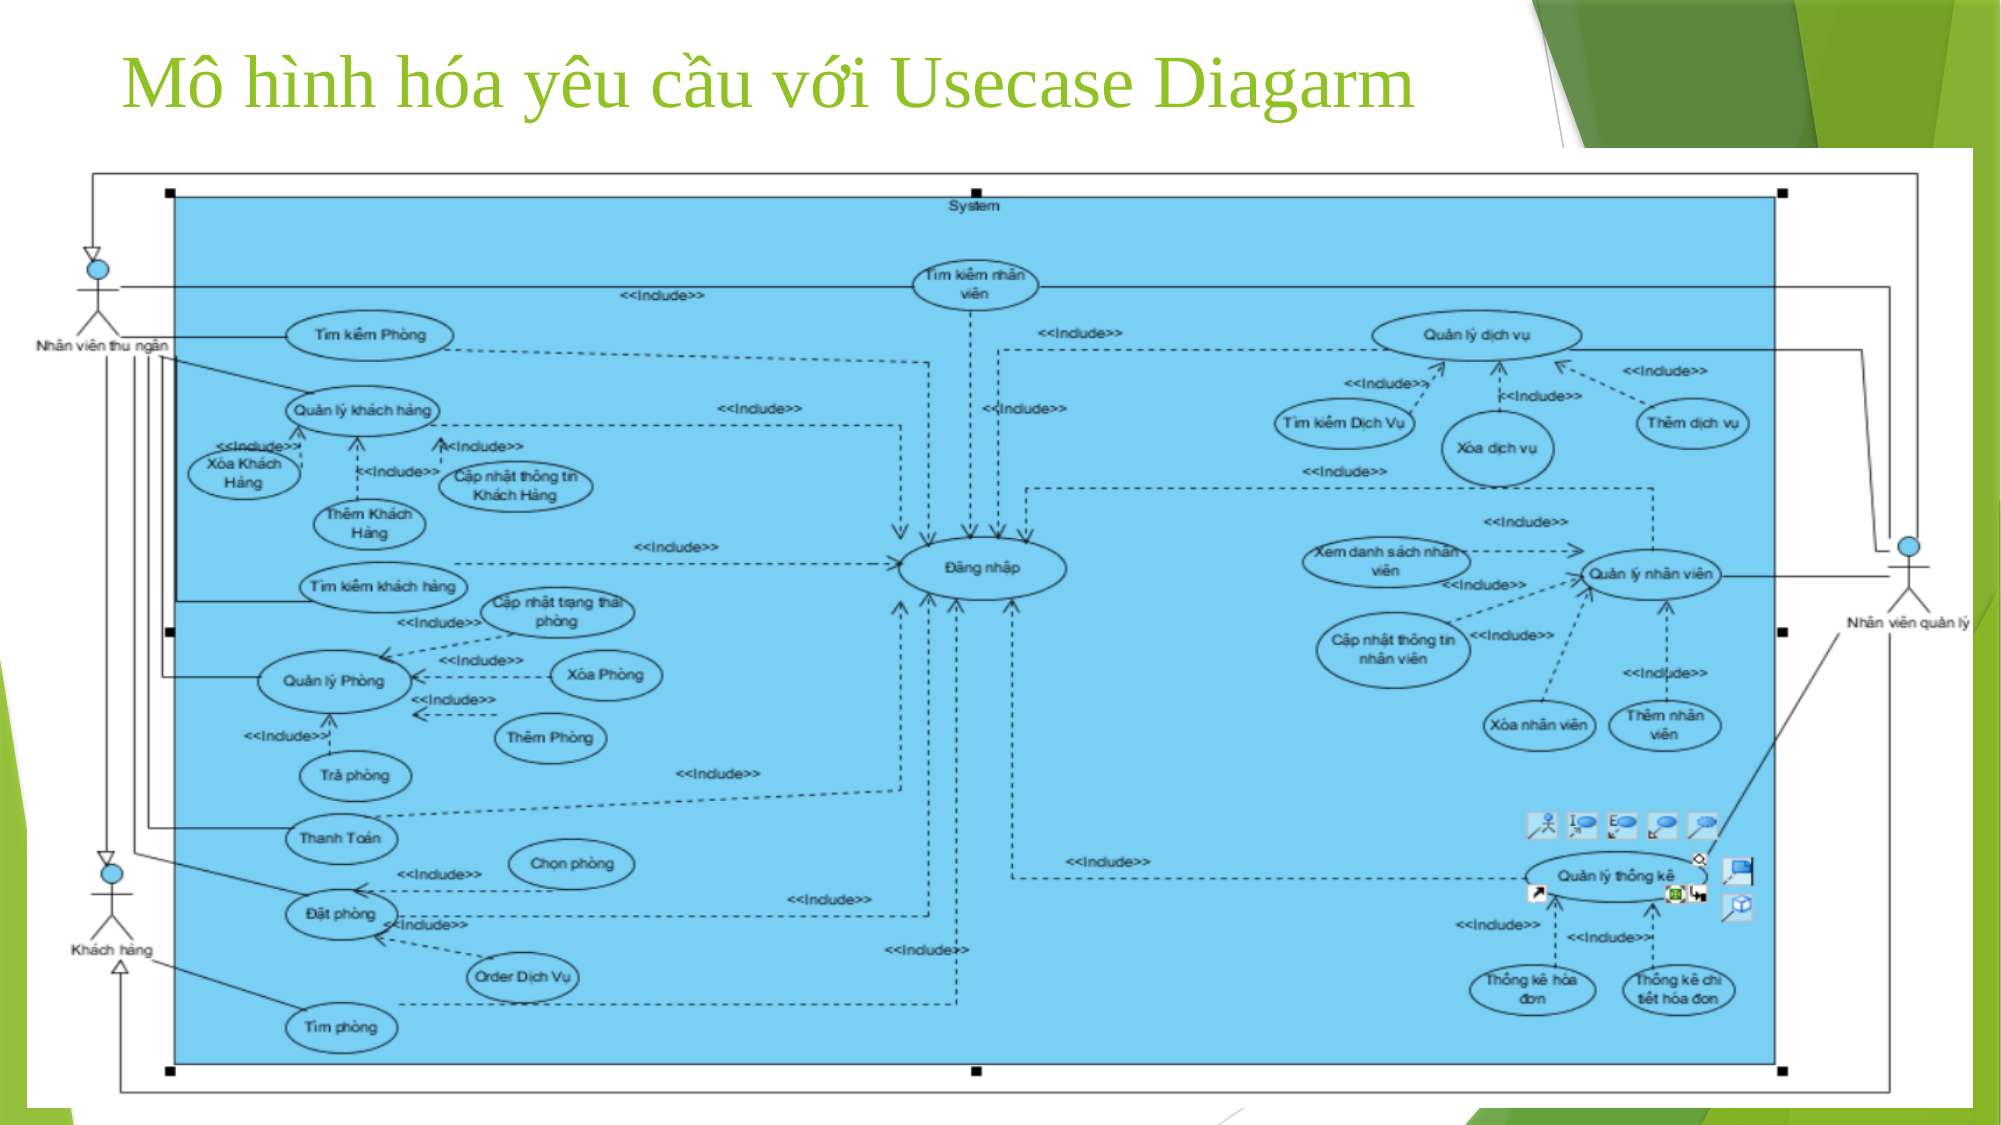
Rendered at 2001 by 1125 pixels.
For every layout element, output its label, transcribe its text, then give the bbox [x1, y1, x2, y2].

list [27, 148, 1974, 1108]
title Mô hình hóa yêu cầu với Usecase Diagarm [106, 25, 1517, 146]
